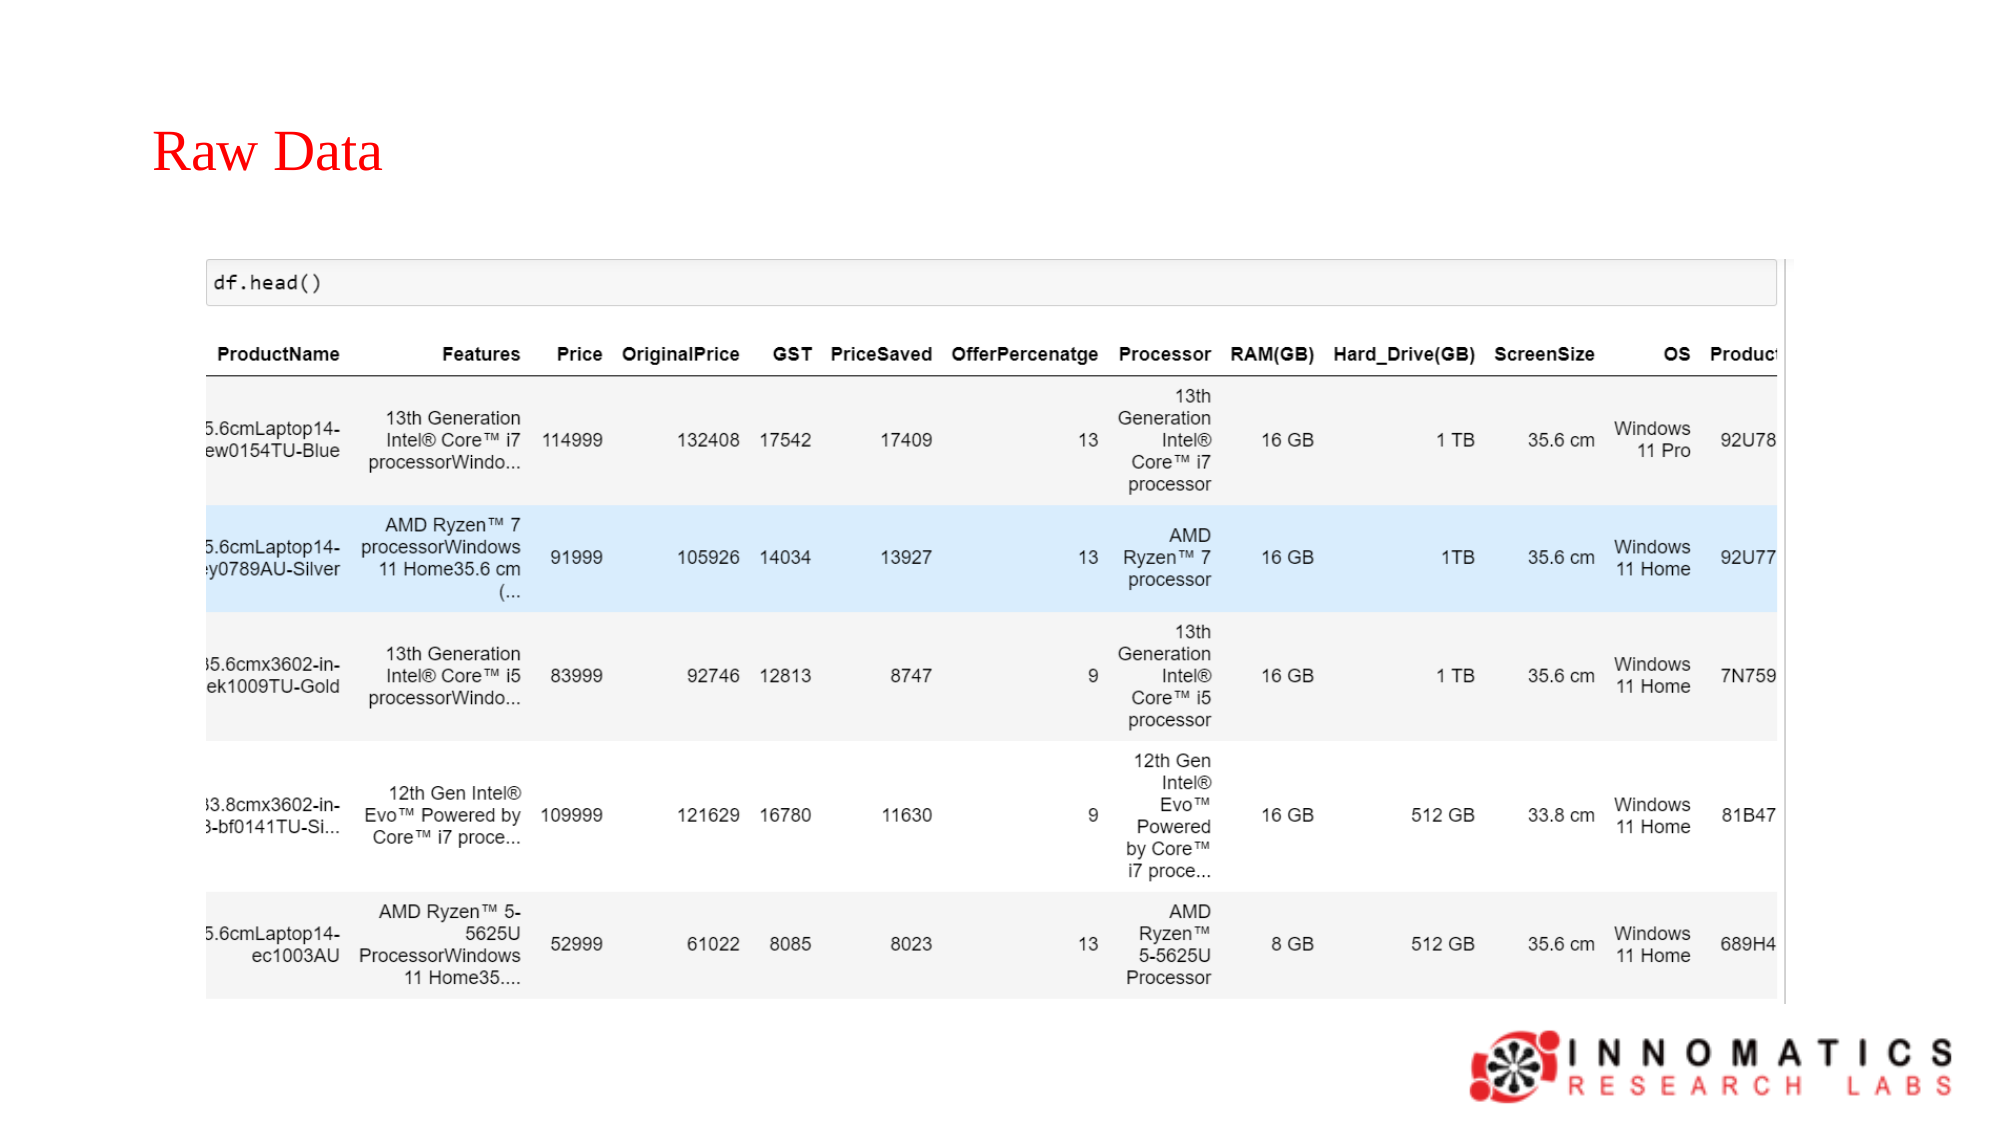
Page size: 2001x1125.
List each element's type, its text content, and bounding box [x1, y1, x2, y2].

picture [206, 258, 1794, 1004]
title Raw Data [137, 59, 1863, 244]
picture [1445, 1014, 1975, 1125]
